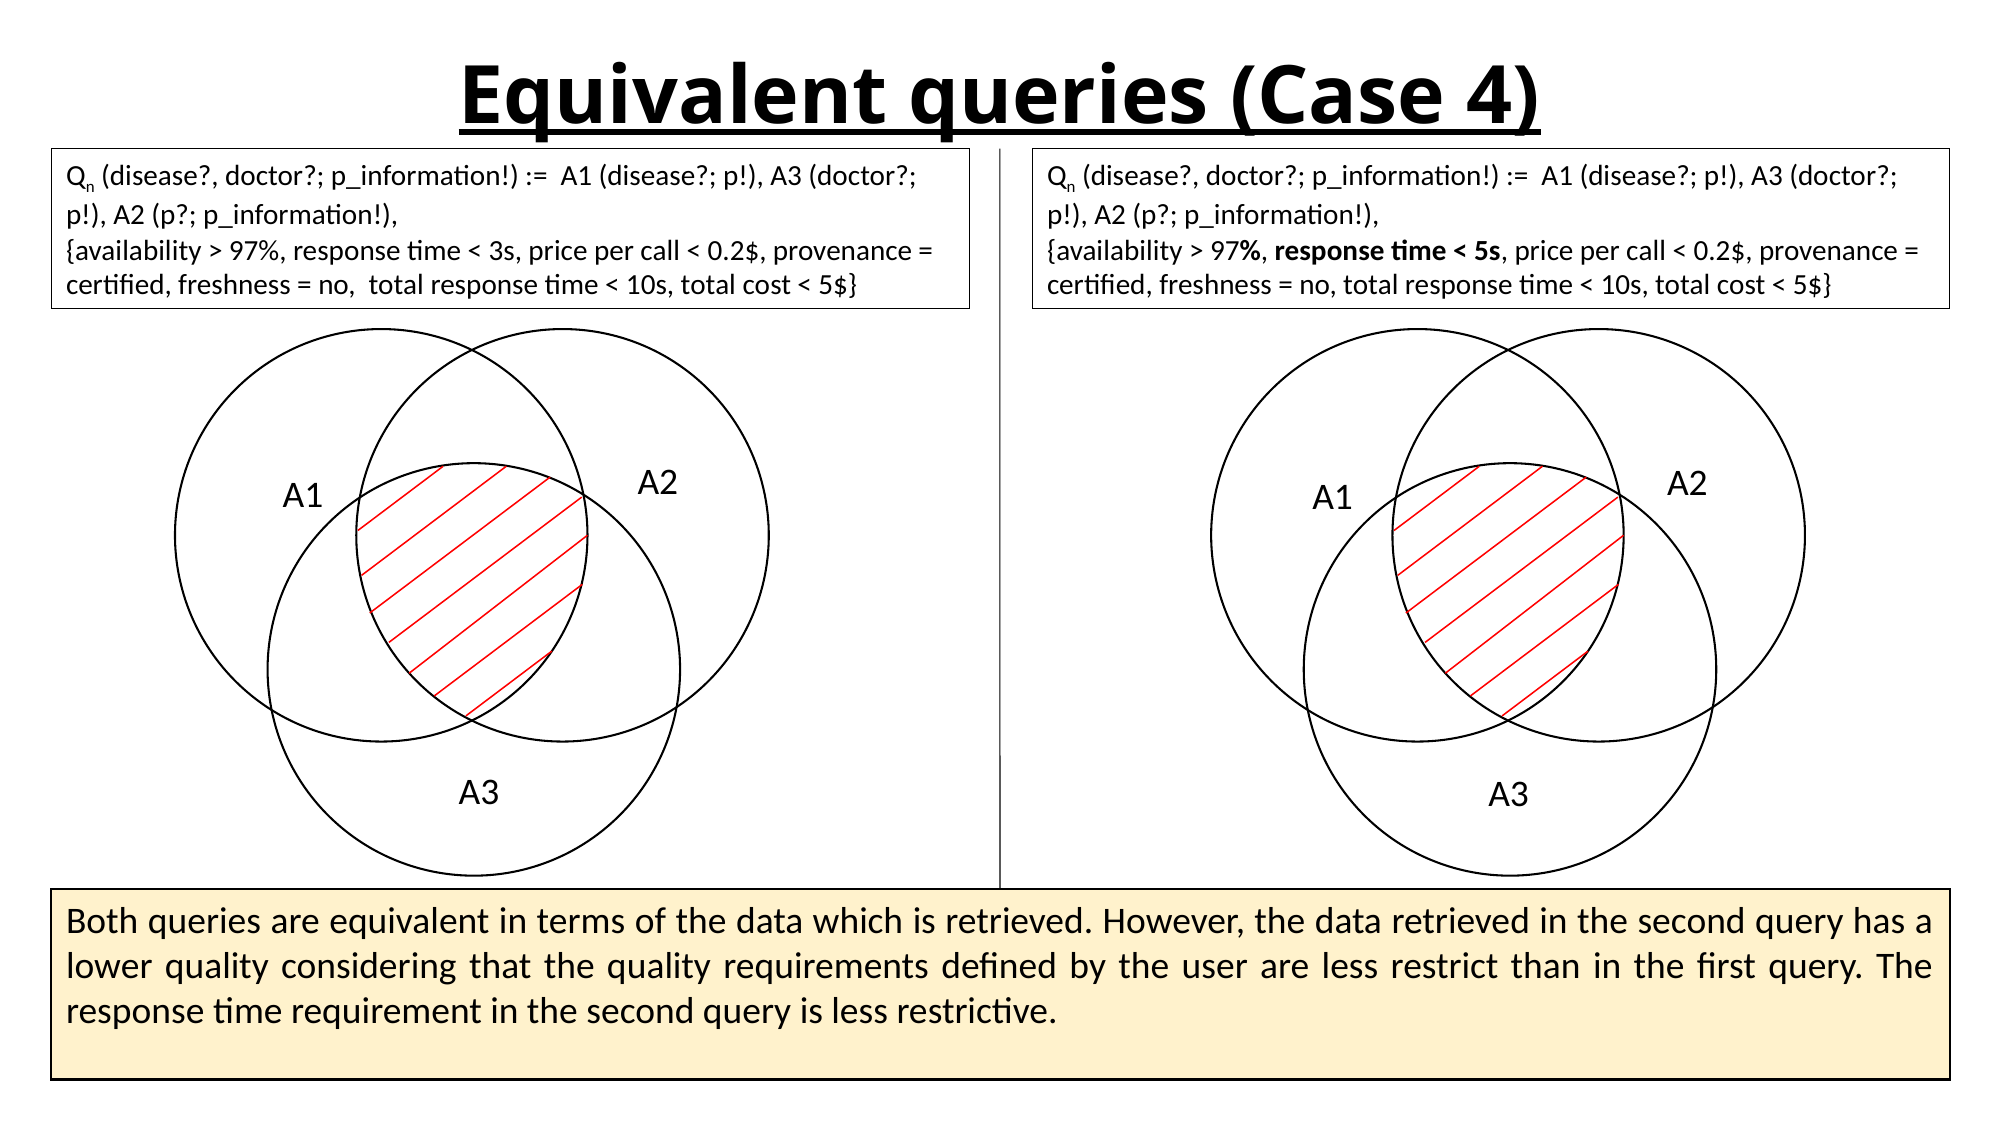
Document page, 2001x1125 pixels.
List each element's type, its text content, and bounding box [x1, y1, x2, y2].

text_box Both queries are equivalent in terms of the data which is retrieved. However, the data retrieved in the second query has a lower quality considering that the quality requirements defined by the user are less restrict than in the first query. The response time requirement in the second query is less restrictive. [50, 888, 1951, 1081]
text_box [1211, 328, 1805, 876]
title Equivalent queries (Case 4) [137, 46, 1863, 149]
text_box Qn (disease?, doctor?; p_information!) := A1 (disease?; p!), A3 (doctor?; p!), A2 (p?; p_information!), {availability > 97%, response time < 5s, price per call < 0.2$, provenance = certified, freshness = no, total response time < 10s, total cost < 5$} [1032, 148, 1950, 309]
text_box Qn (disease?, doctor?; p_information!) := A1 (disease?; p!), A3 (doctor?; p!), A2 (p?; p_information!), {availability > 97%, response time < 3s, price per call < 0.2$, provenance = certified, freshness = no, total response time < 10s, total cost < 5$} [51, 148, 970, 309]
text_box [174, 328, 769, 876]
